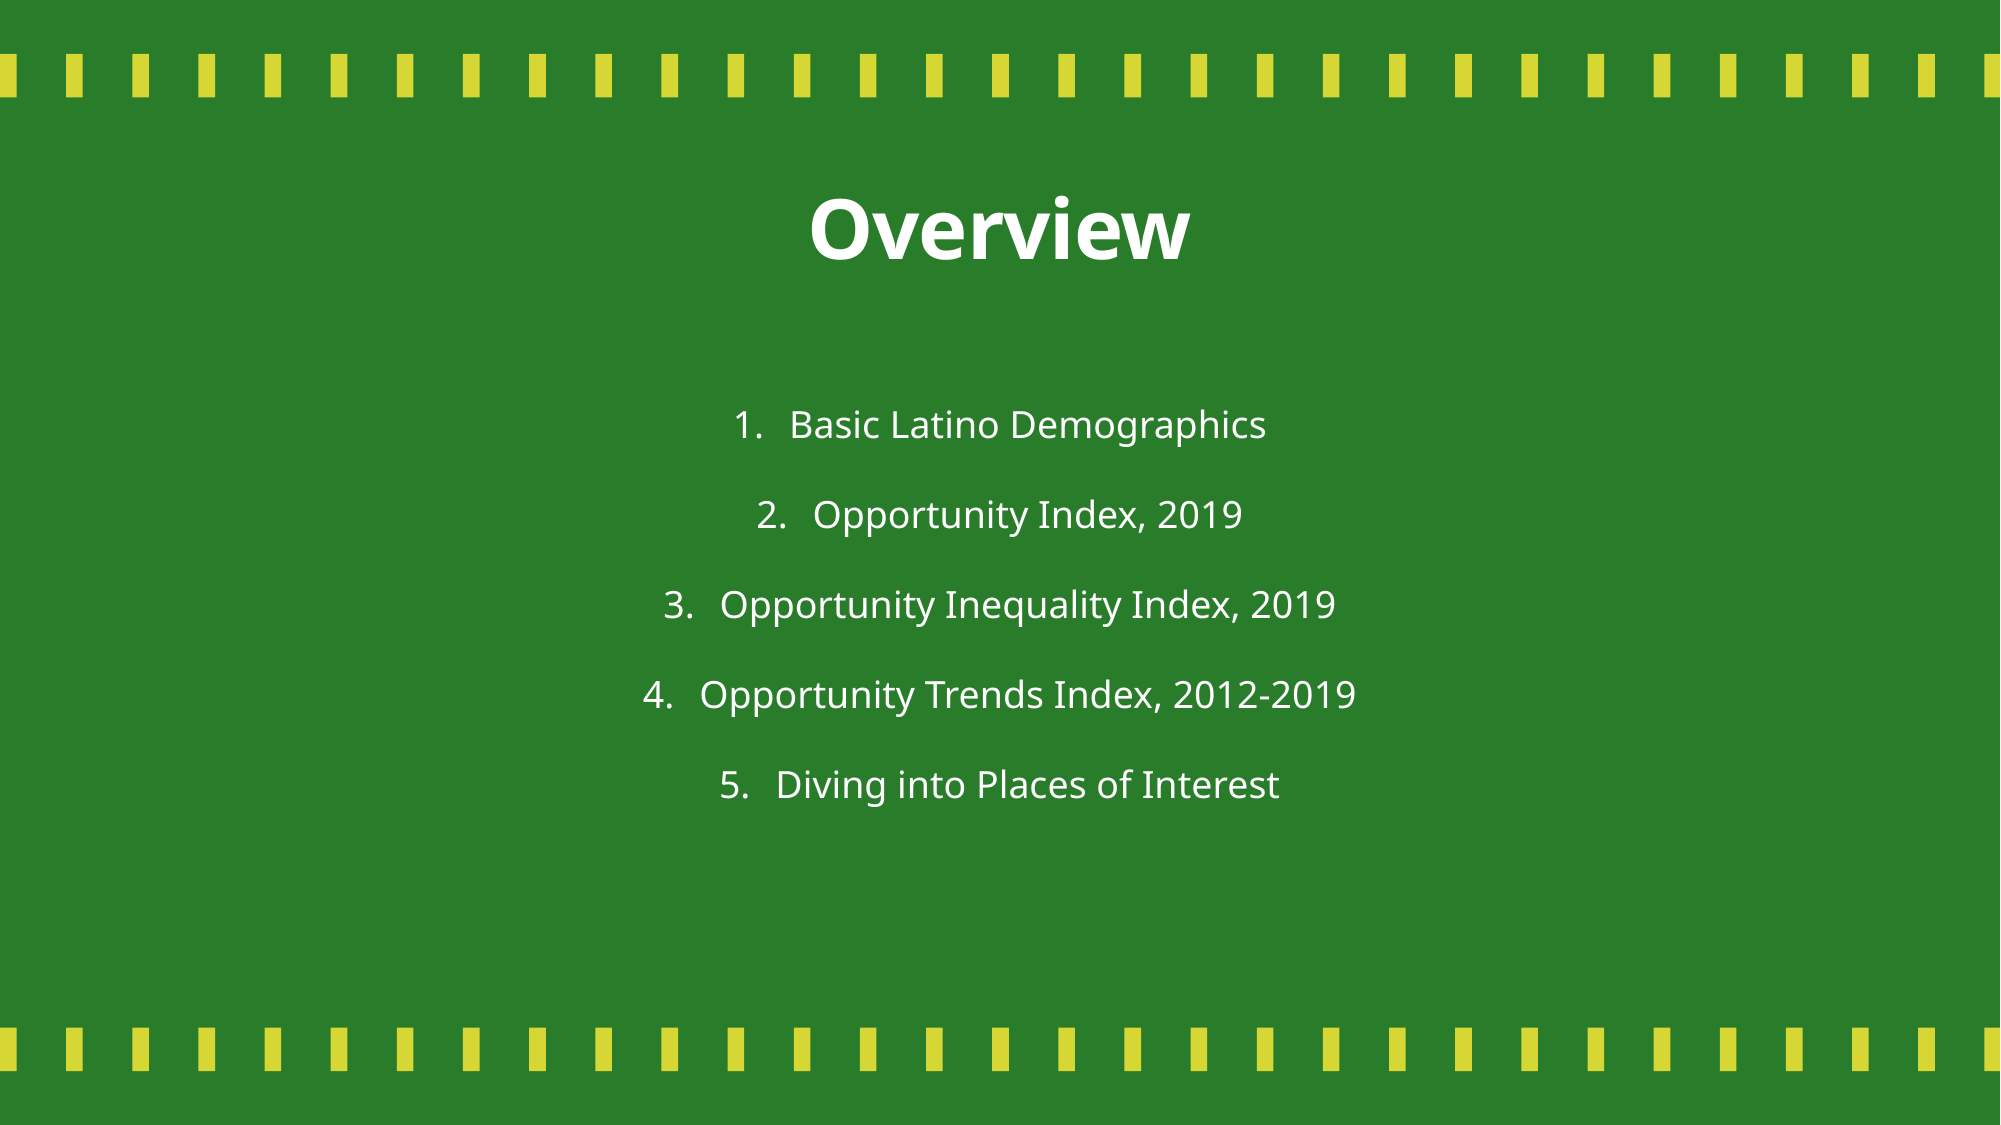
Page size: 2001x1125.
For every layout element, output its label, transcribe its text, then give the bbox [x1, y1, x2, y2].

list Basic Latino Demographics Opportunity Index, 2019 Opportunity Inequality Index, 2019 Opportunity Trends Index, 2012-2019 Diving into Places of Interest [360, 355, 1640, 608]
title Overview [250, 175, 1750, 277]
